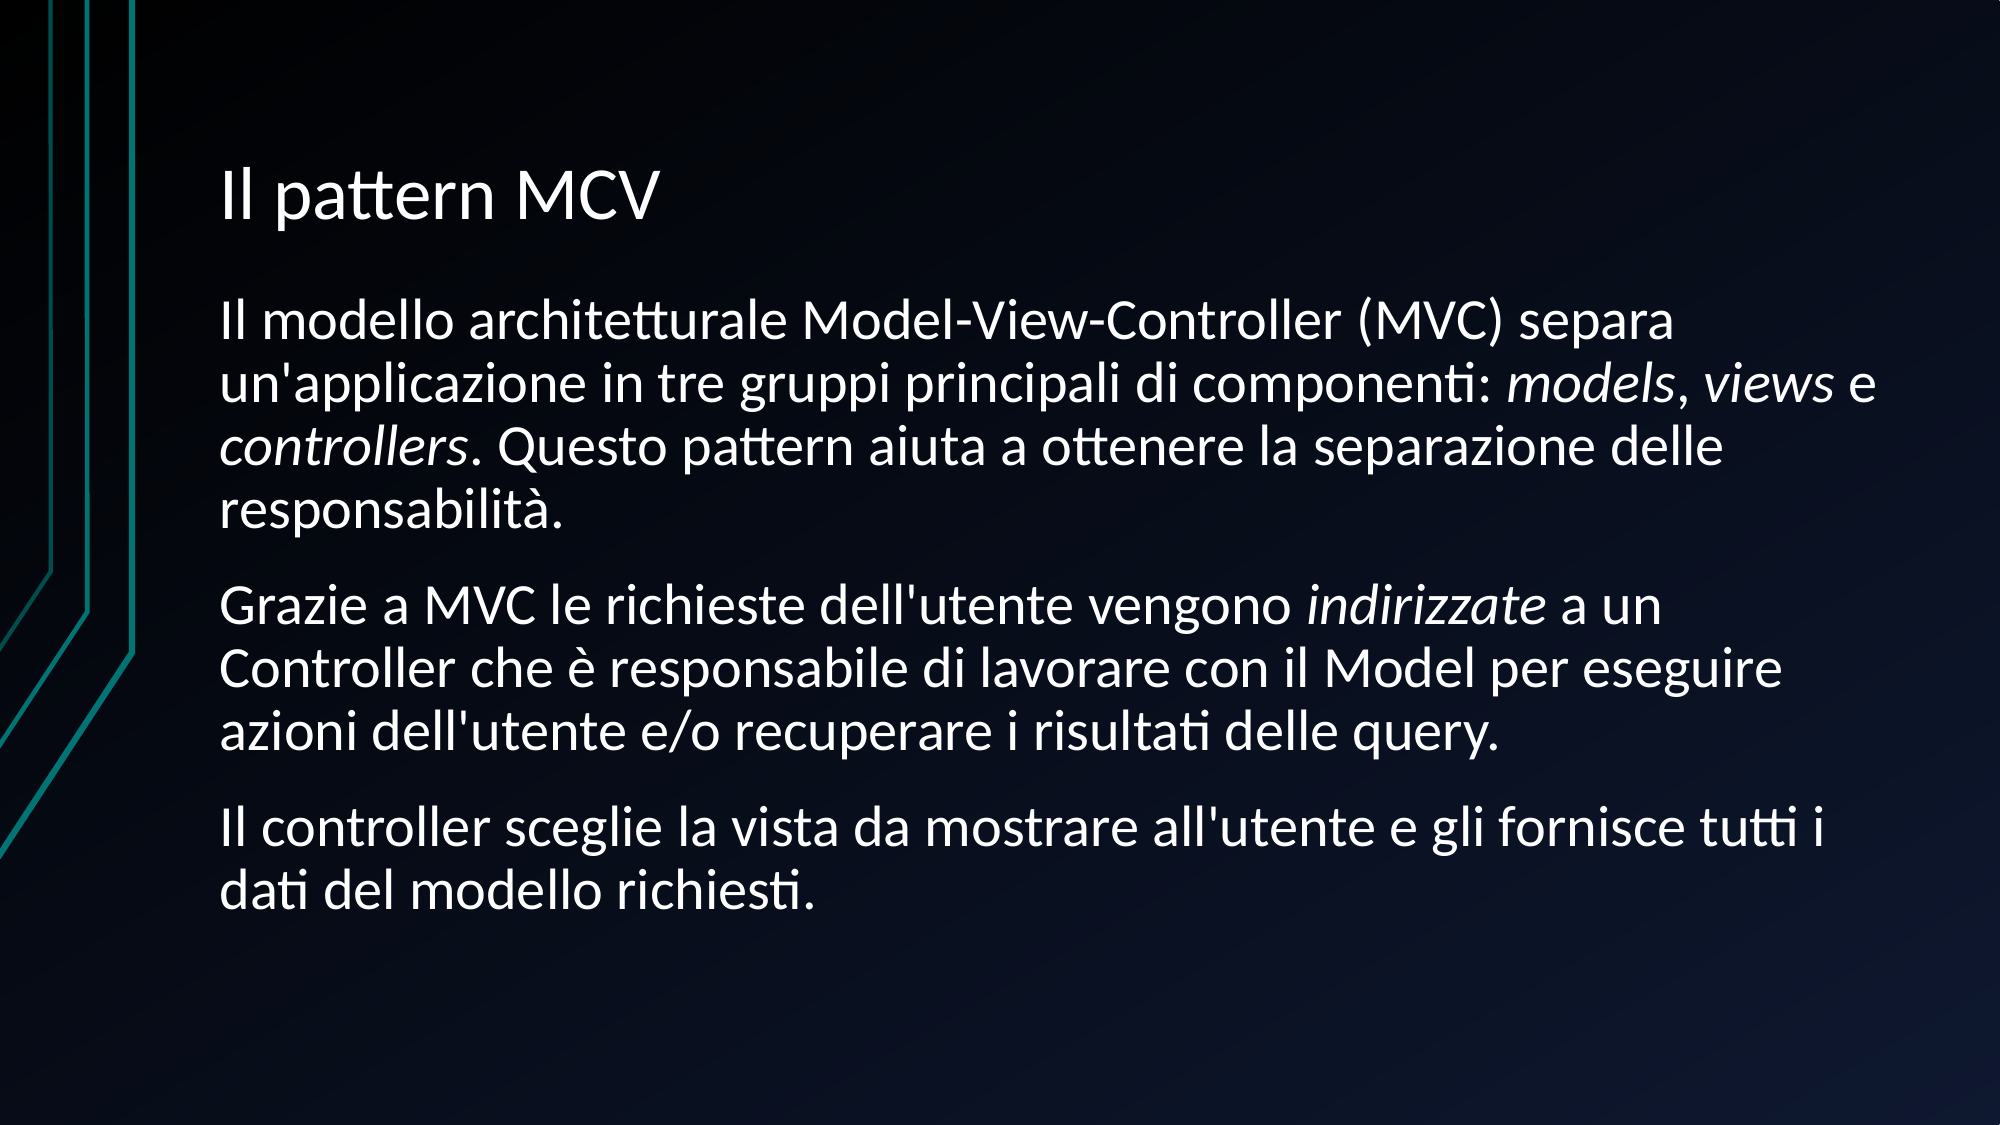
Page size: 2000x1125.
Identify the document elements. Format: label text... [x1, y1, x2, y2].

title Il pattern MCV [199, 45, 1900, 246]
list Il modello architetturale Model-View-Controller (MVC) separa un'applicazione in tre gruppi principali di componenti: models, views e controllers. Questo pattern aiuta a ottenere la separazione delle responsabilità. Grazie a MVC le richieste dell'utente vengono indirizzate a un Controller che è responsabile di lavorare con il Model per eseguire azioni dell'utente e/o recuperare i risultati delle query. Il controller sceglie la vista da mostrare all'utente e gli fornisce tutti i dati del modello richiesti. [199, 279, 1900, 1012]
